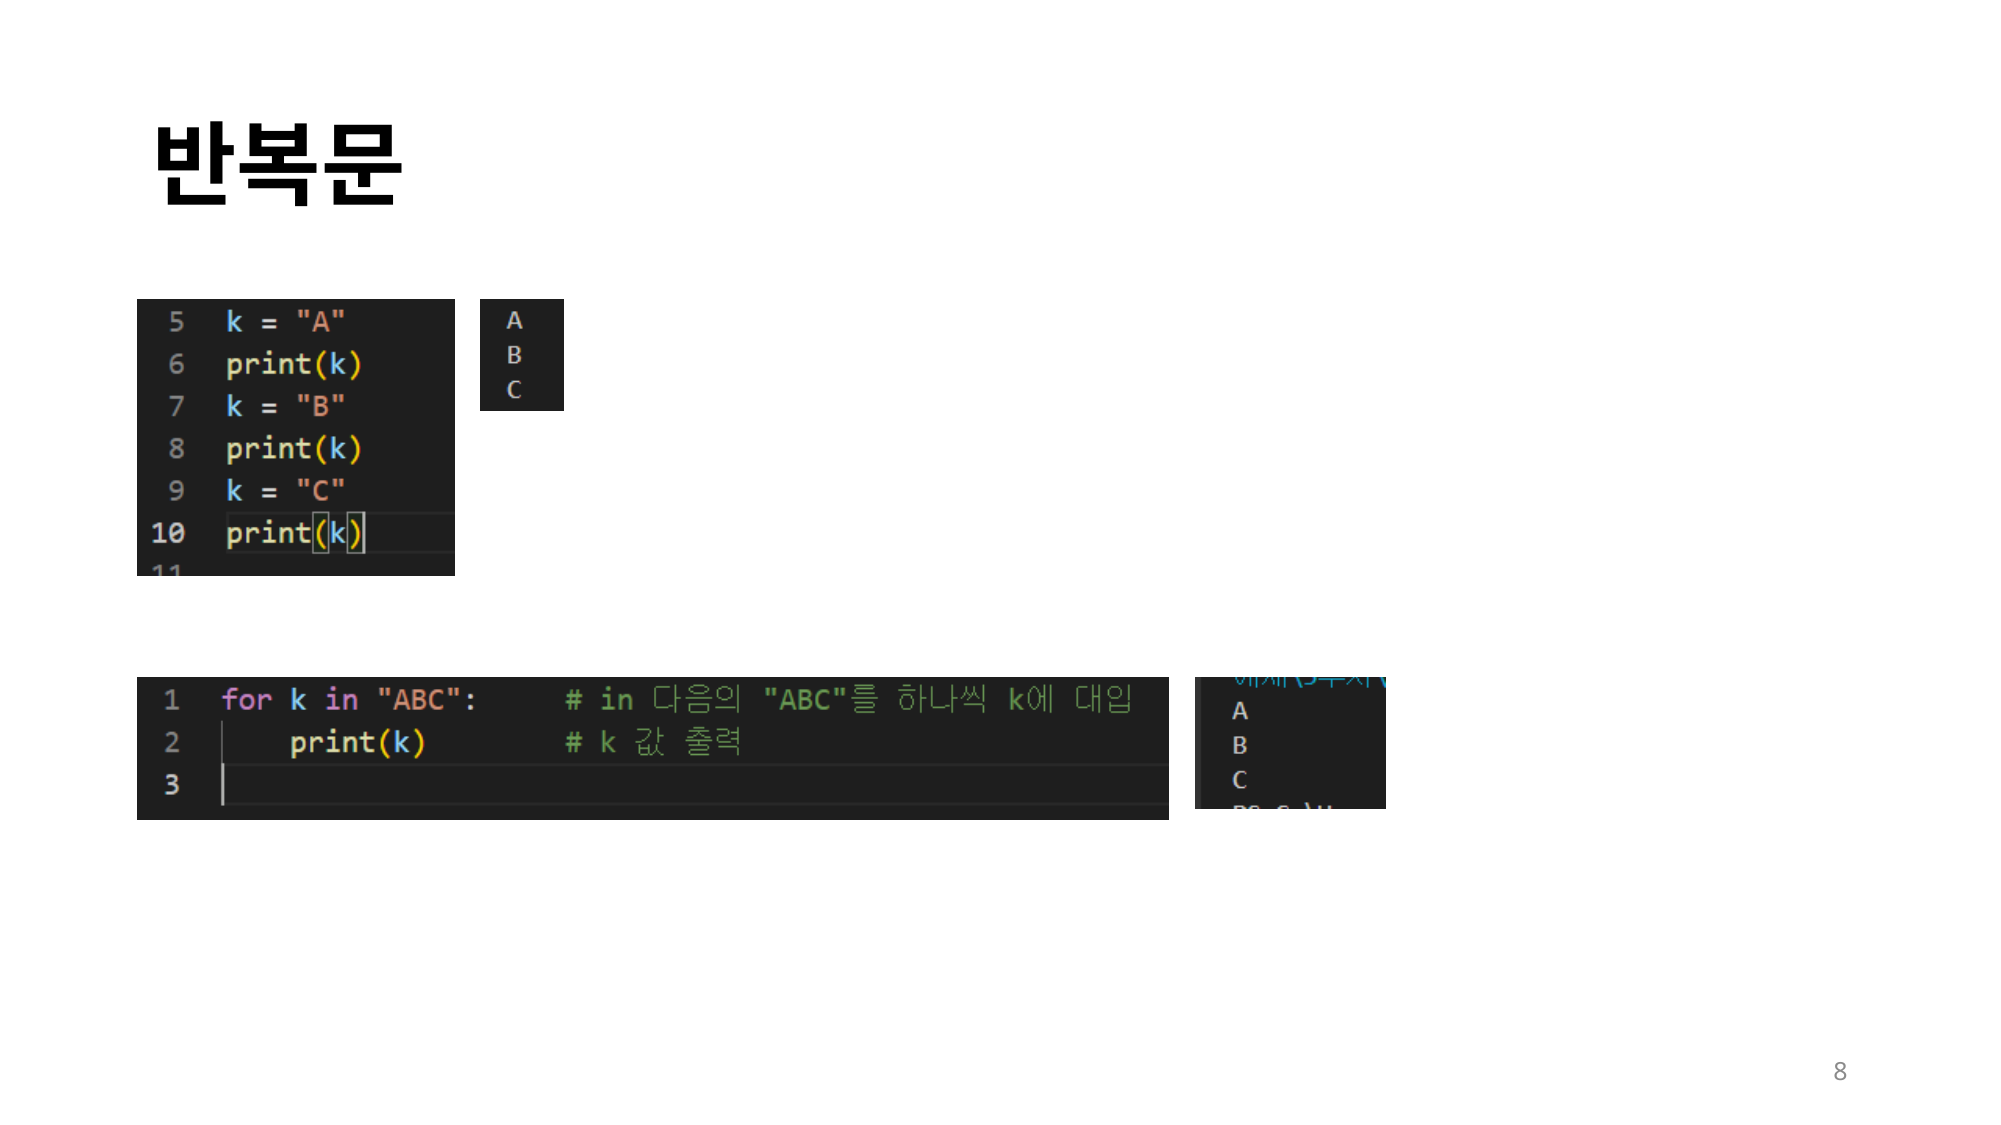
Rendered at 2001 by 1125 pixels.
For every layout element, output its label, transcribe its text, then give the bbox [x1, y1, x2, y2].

picture [137, 299, 455, 576]
slide_number 8 [1412, 1042, 1863, 1103]
title 반복문 [137, 59, 1863, 278]
picture [480, 299, 564, 411]
picture [1195, 677, 1386, 810]
picture [137, 677, 1169, 820]
